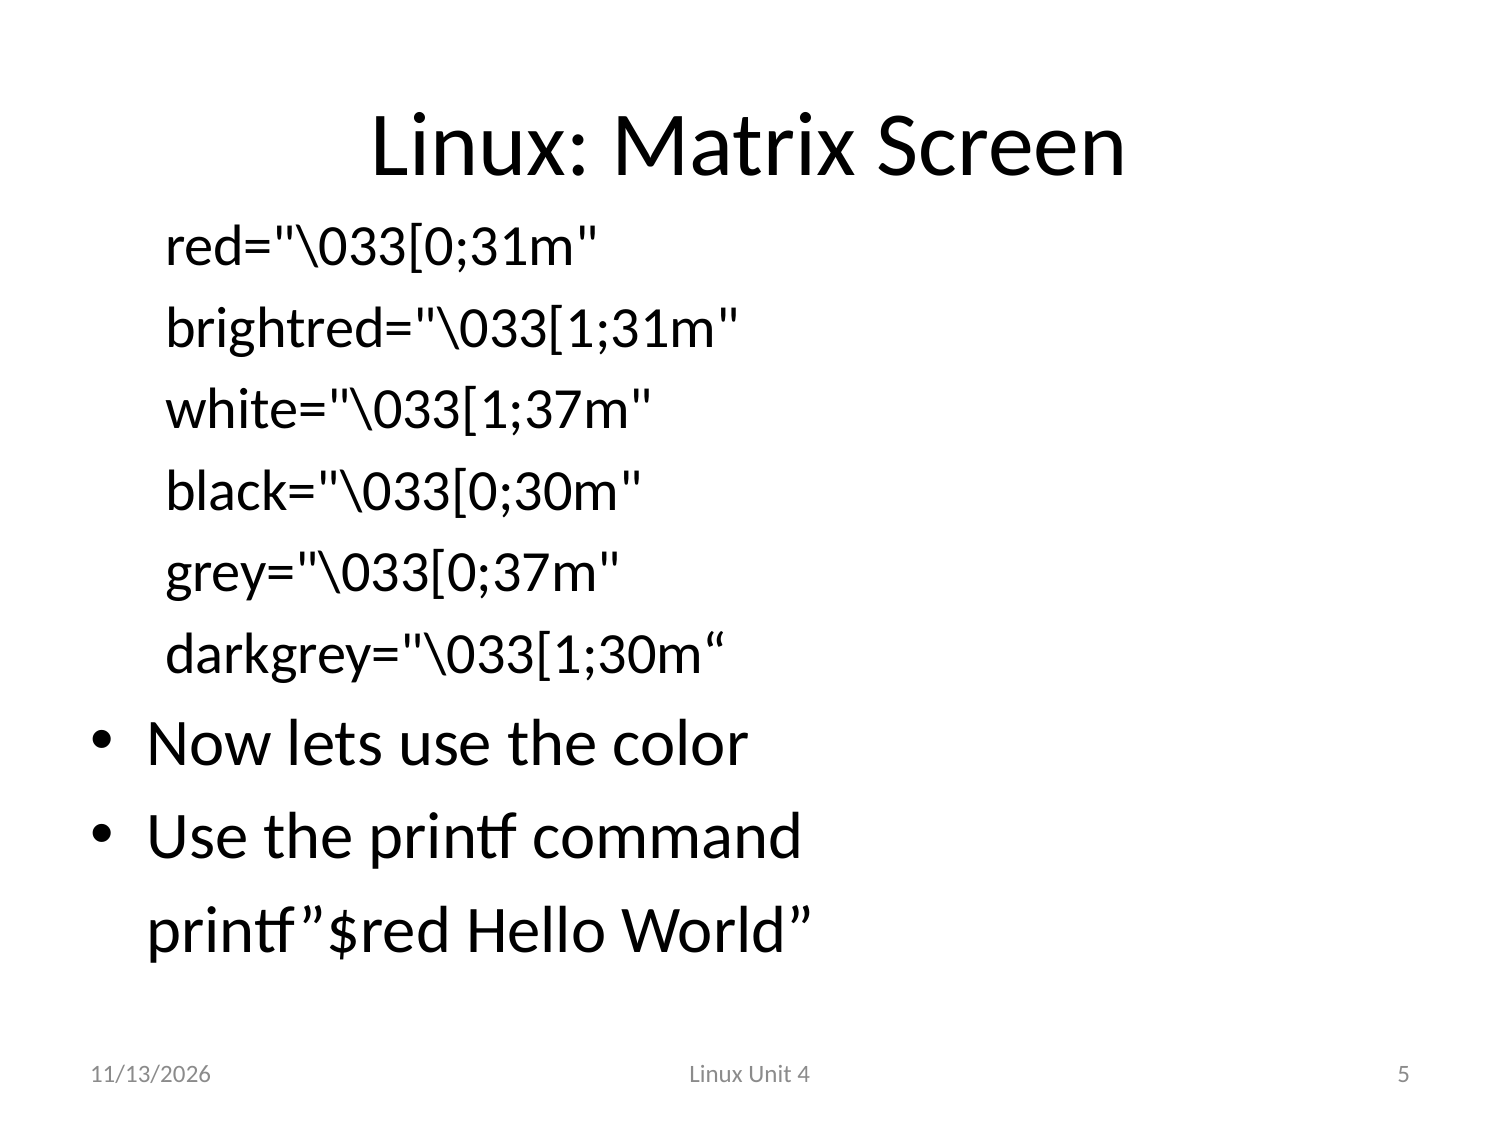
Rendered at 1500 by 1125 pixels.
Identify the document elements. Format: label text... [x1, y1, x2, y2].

title Linux: Matrix Screen [75, 45, 1425, 200]
slide_number 5 [1074, 1042, 1425, 1103]
list red="\033[0;31m" brightred="\033[1;31m" white="\033[1;37m" black="\033[0;30m" grey="\033[0;37m" darkgrey="\033[1;30m“ Now lets use the color Use the printf command printf”$red Hello World” [75, 200, 1425, 1043]
footer Linux Unit 4 [512, 1042, 988, 1103]
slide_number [75, 1042, 425, 1103]
